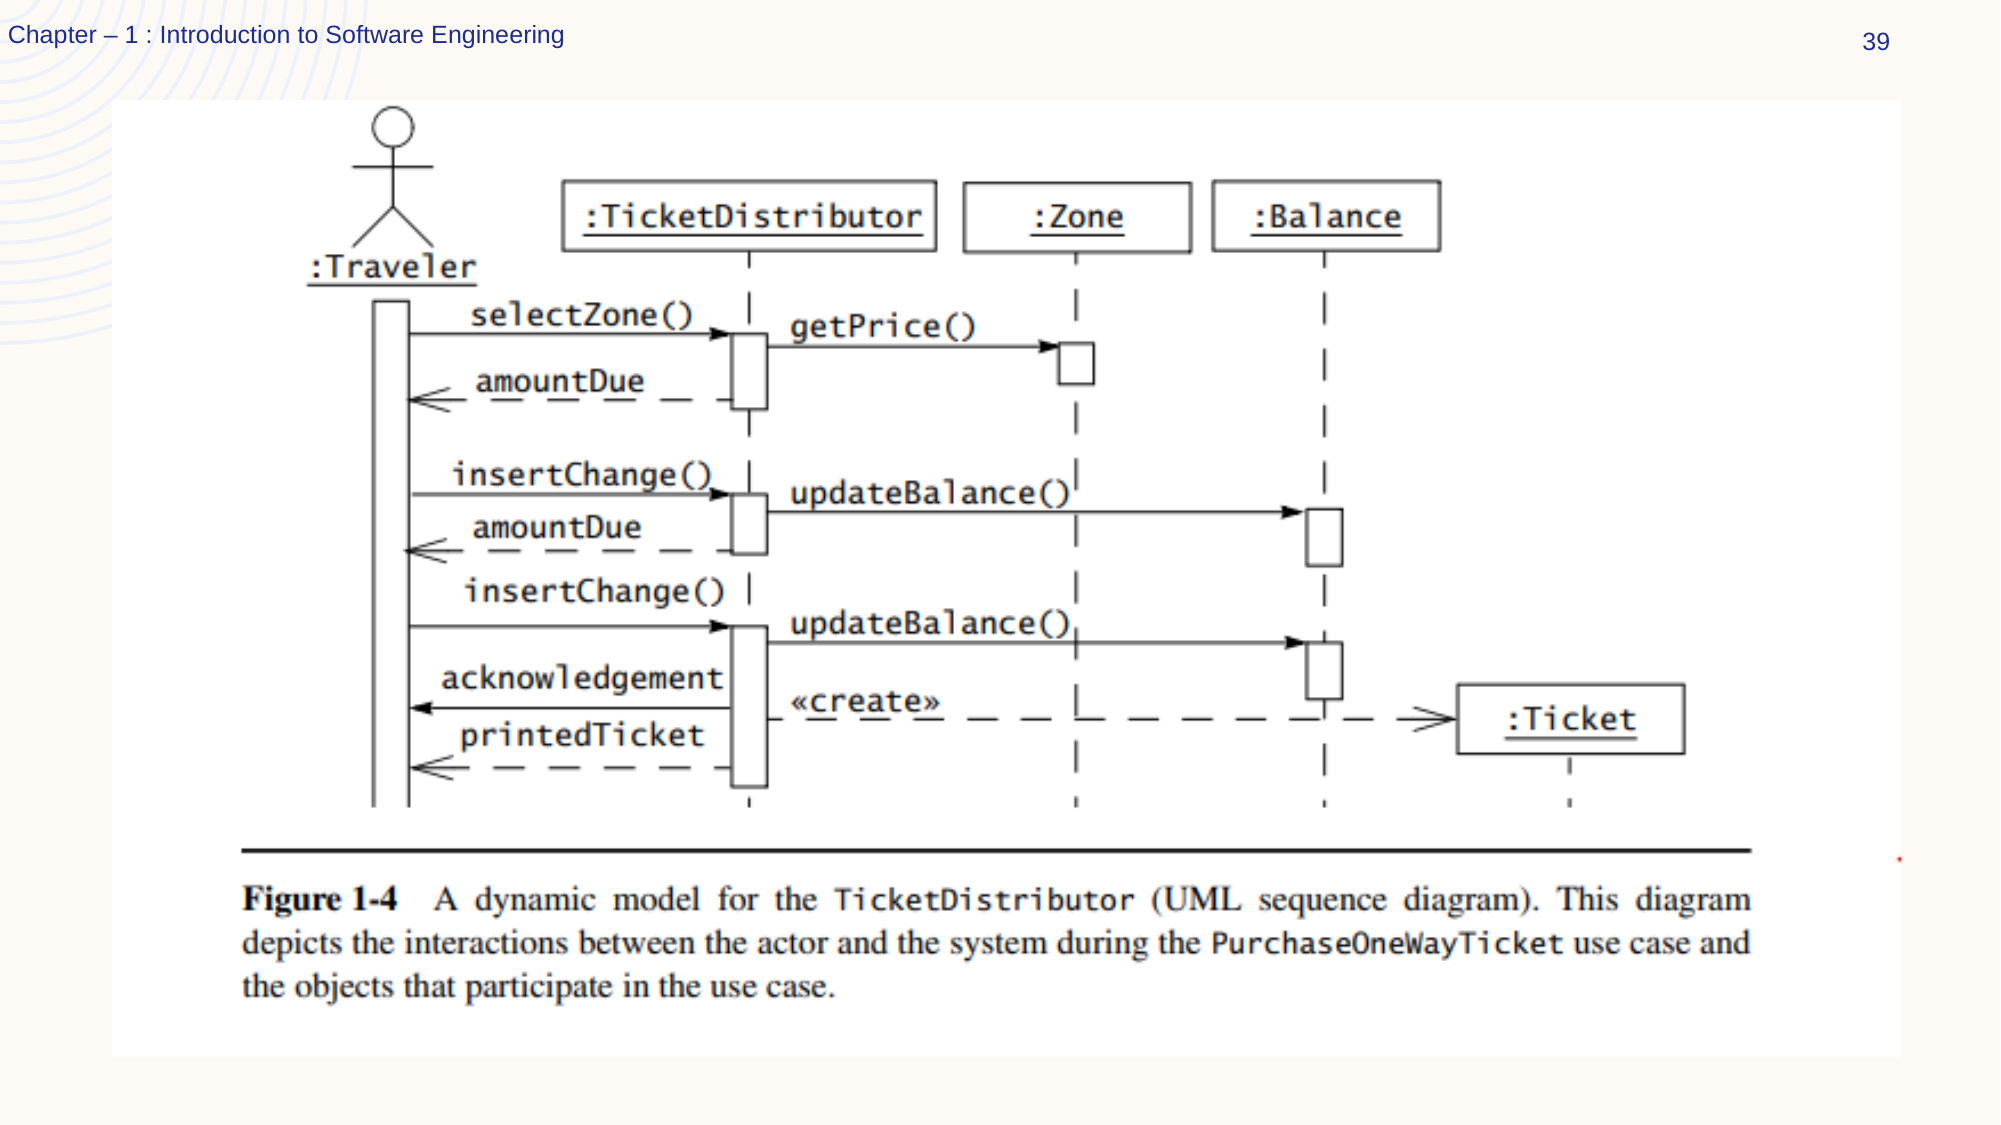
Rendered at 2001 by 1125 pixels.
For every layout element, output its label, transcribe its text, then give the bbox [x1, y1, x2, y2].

picture [112, 100, 1901, 1057]
slide_number ‹#› [1795, 18, 1958, 64]
text_box Chapter – 1 : Introduction to Software Engineering [0, 11, 732, 57]
